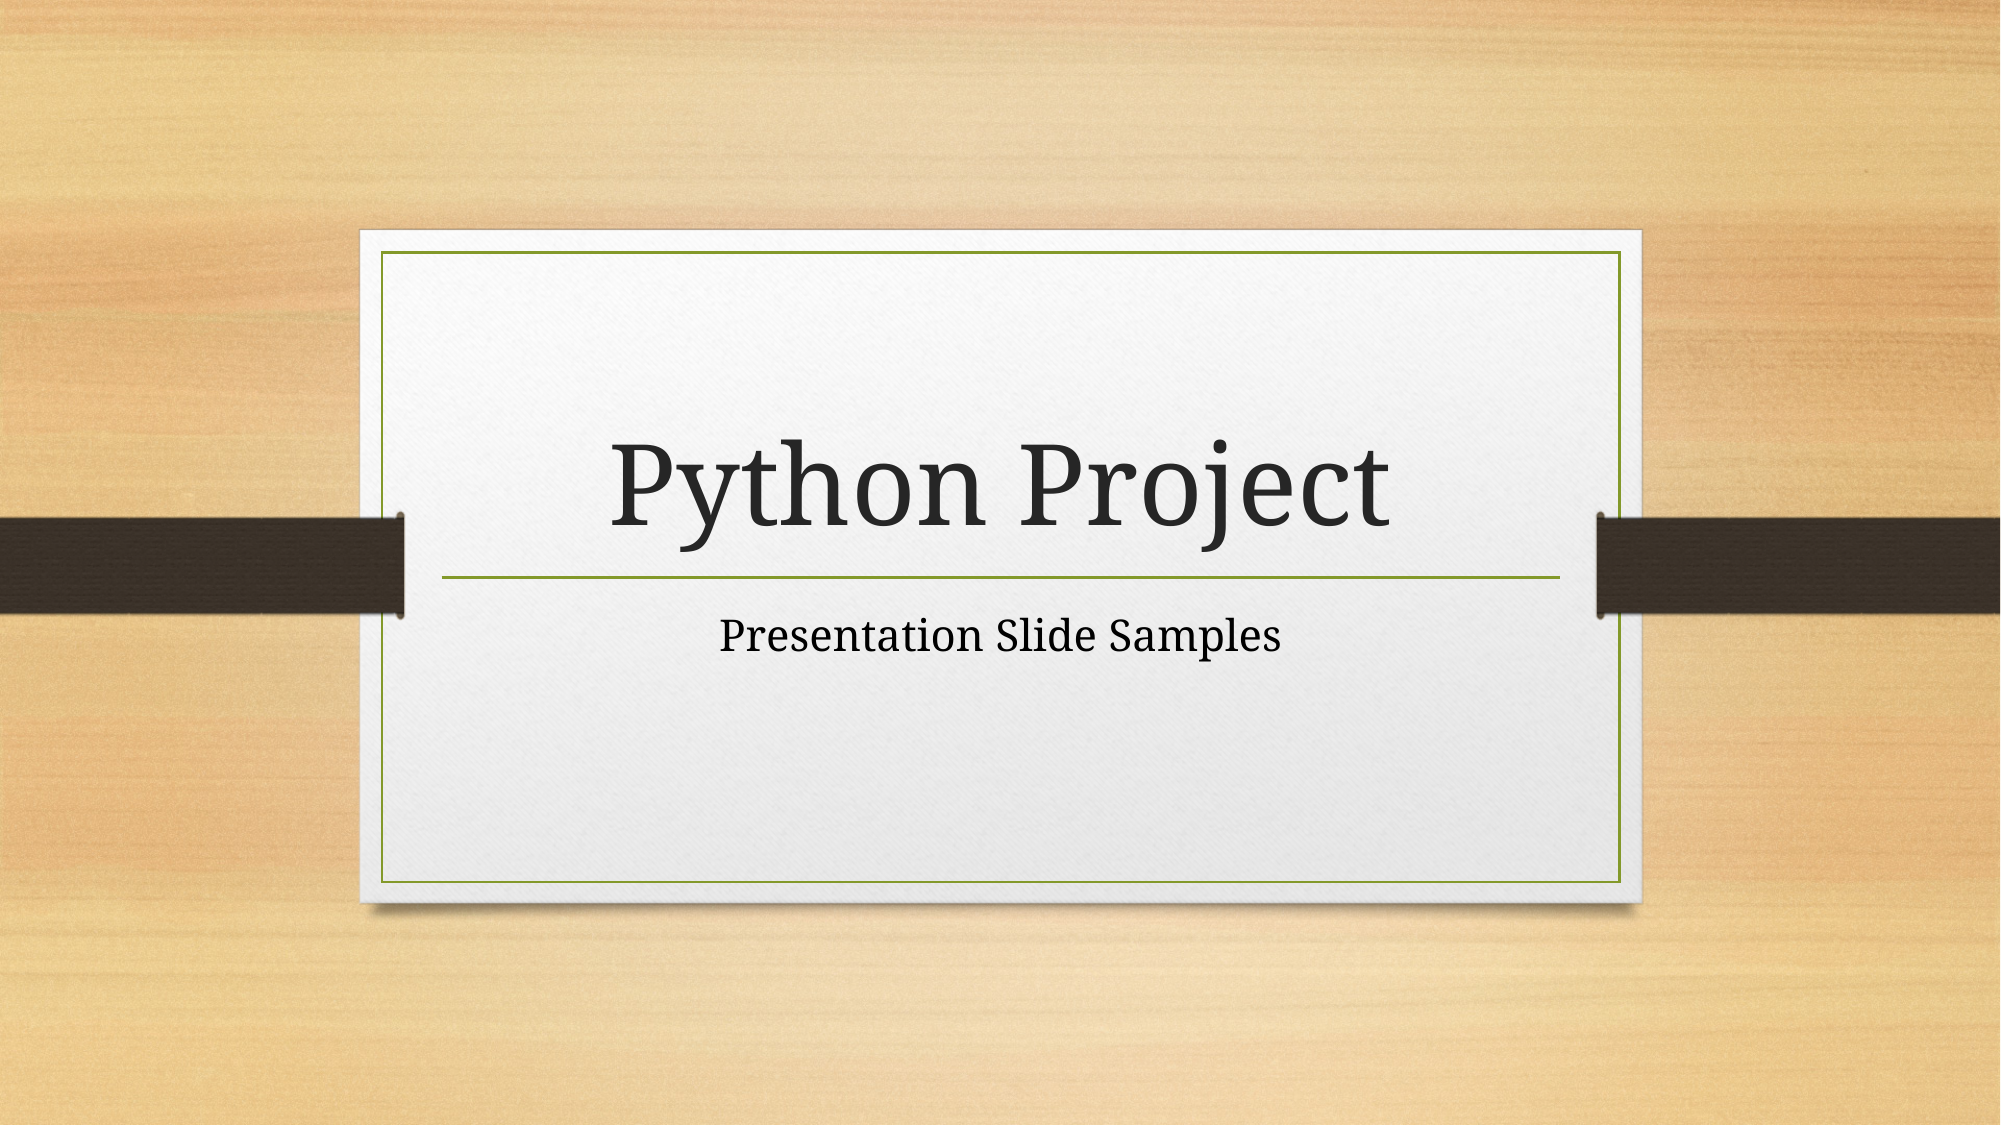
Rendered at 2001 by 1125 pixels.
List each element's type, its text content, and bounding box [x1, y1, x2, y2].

picture [0, 0, 2001, 1125]
subtitle Presentation Slide Samples [441, 600, 1560, 817]
title Python Project [441, 306, 1560, 556]
